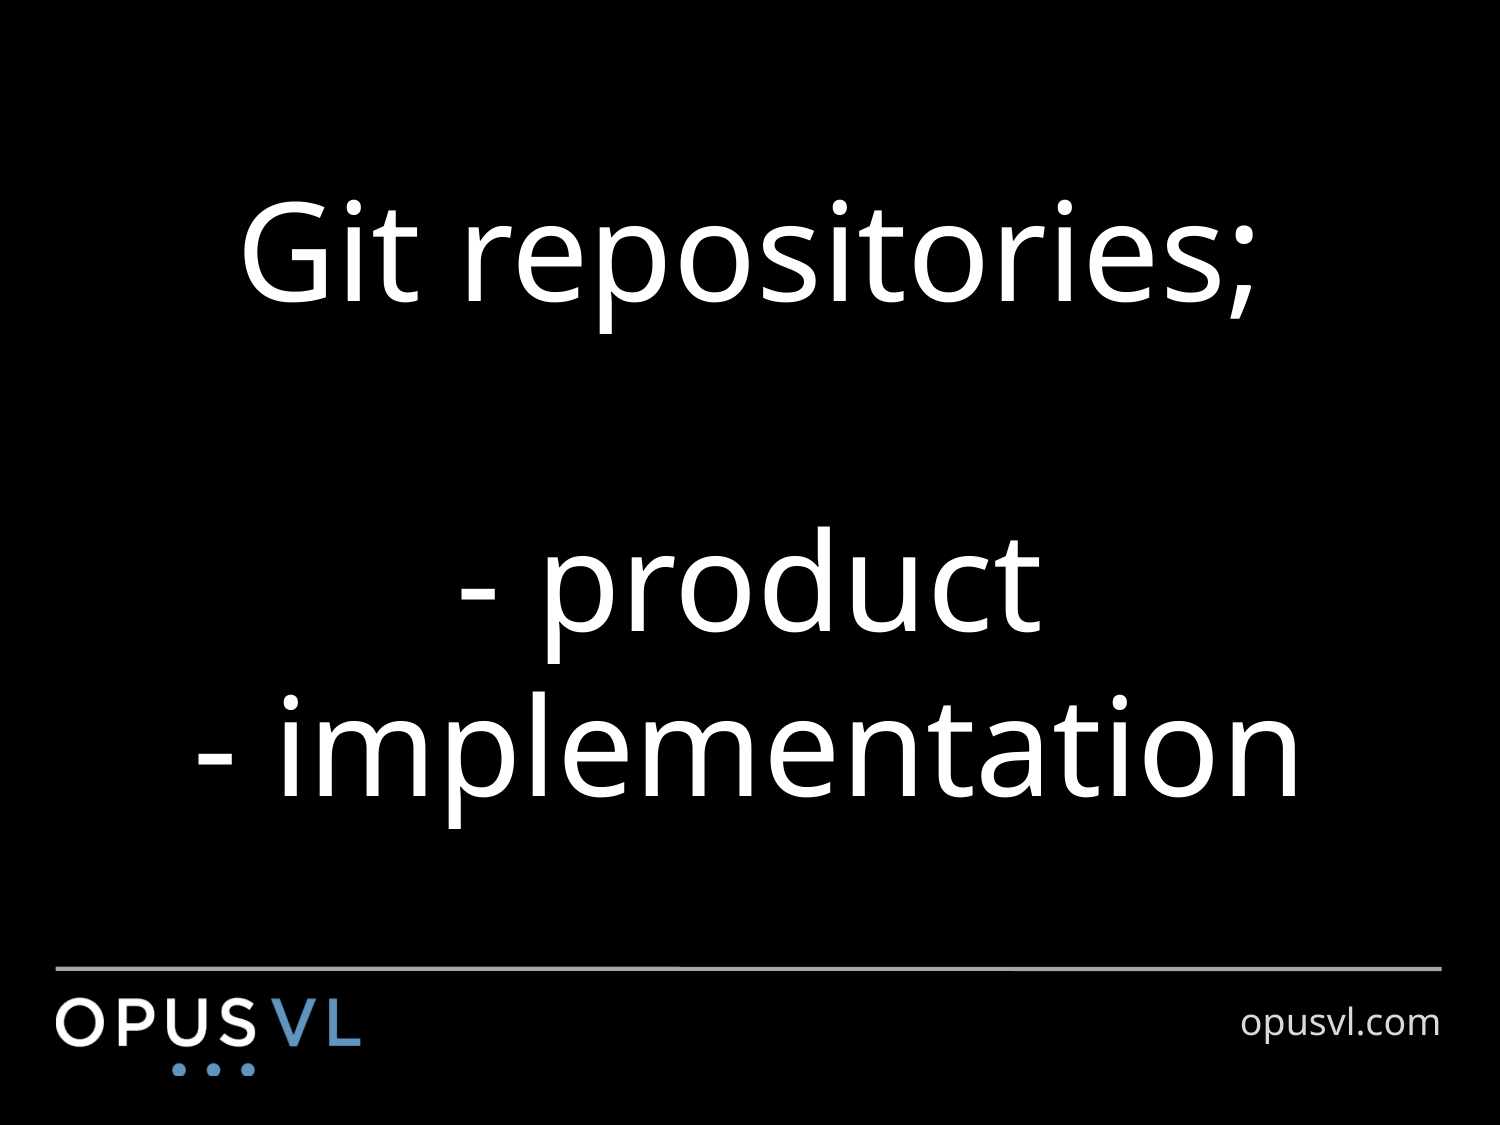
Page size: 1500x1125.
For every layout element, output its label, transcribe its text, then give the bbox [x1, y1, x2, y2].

title Git repositories; - product - implementation [75, 19, 1425, 969]
